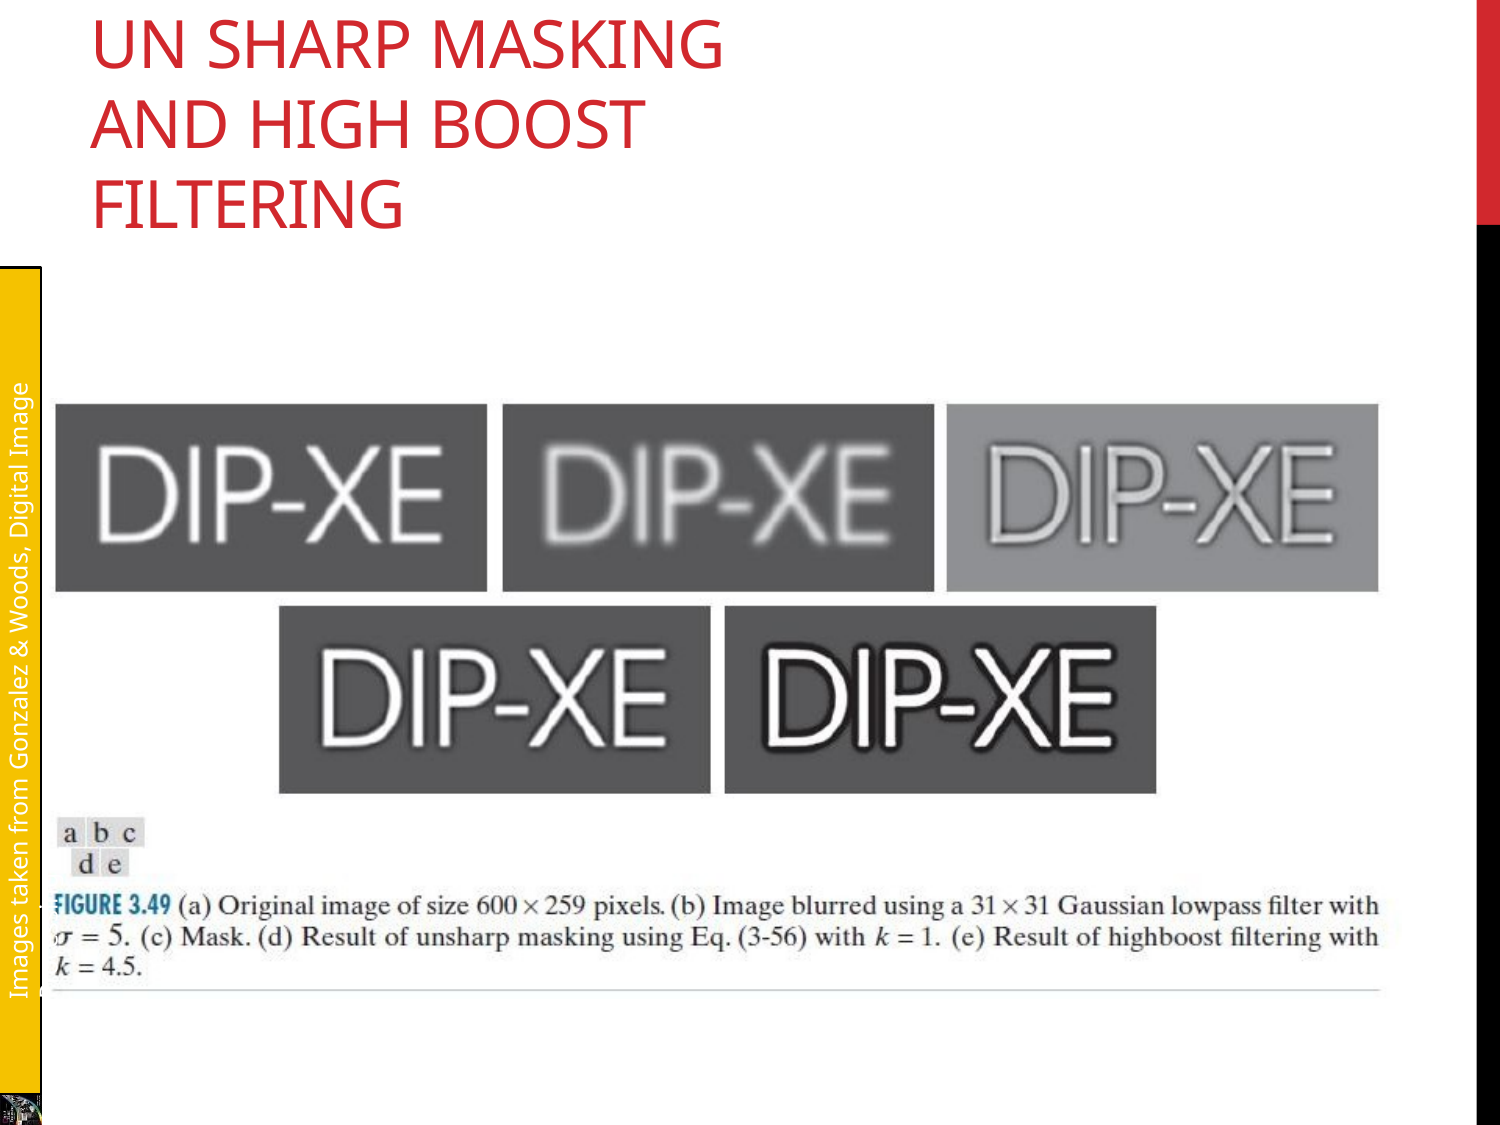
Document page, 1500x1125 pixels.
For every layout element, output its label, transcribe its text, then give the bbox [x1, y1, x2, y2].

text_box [0, 266, 1402, 1125]
title UN SHARP MASKING AND HIGH BOOST FILTERING [87, 0, 840, 243]
